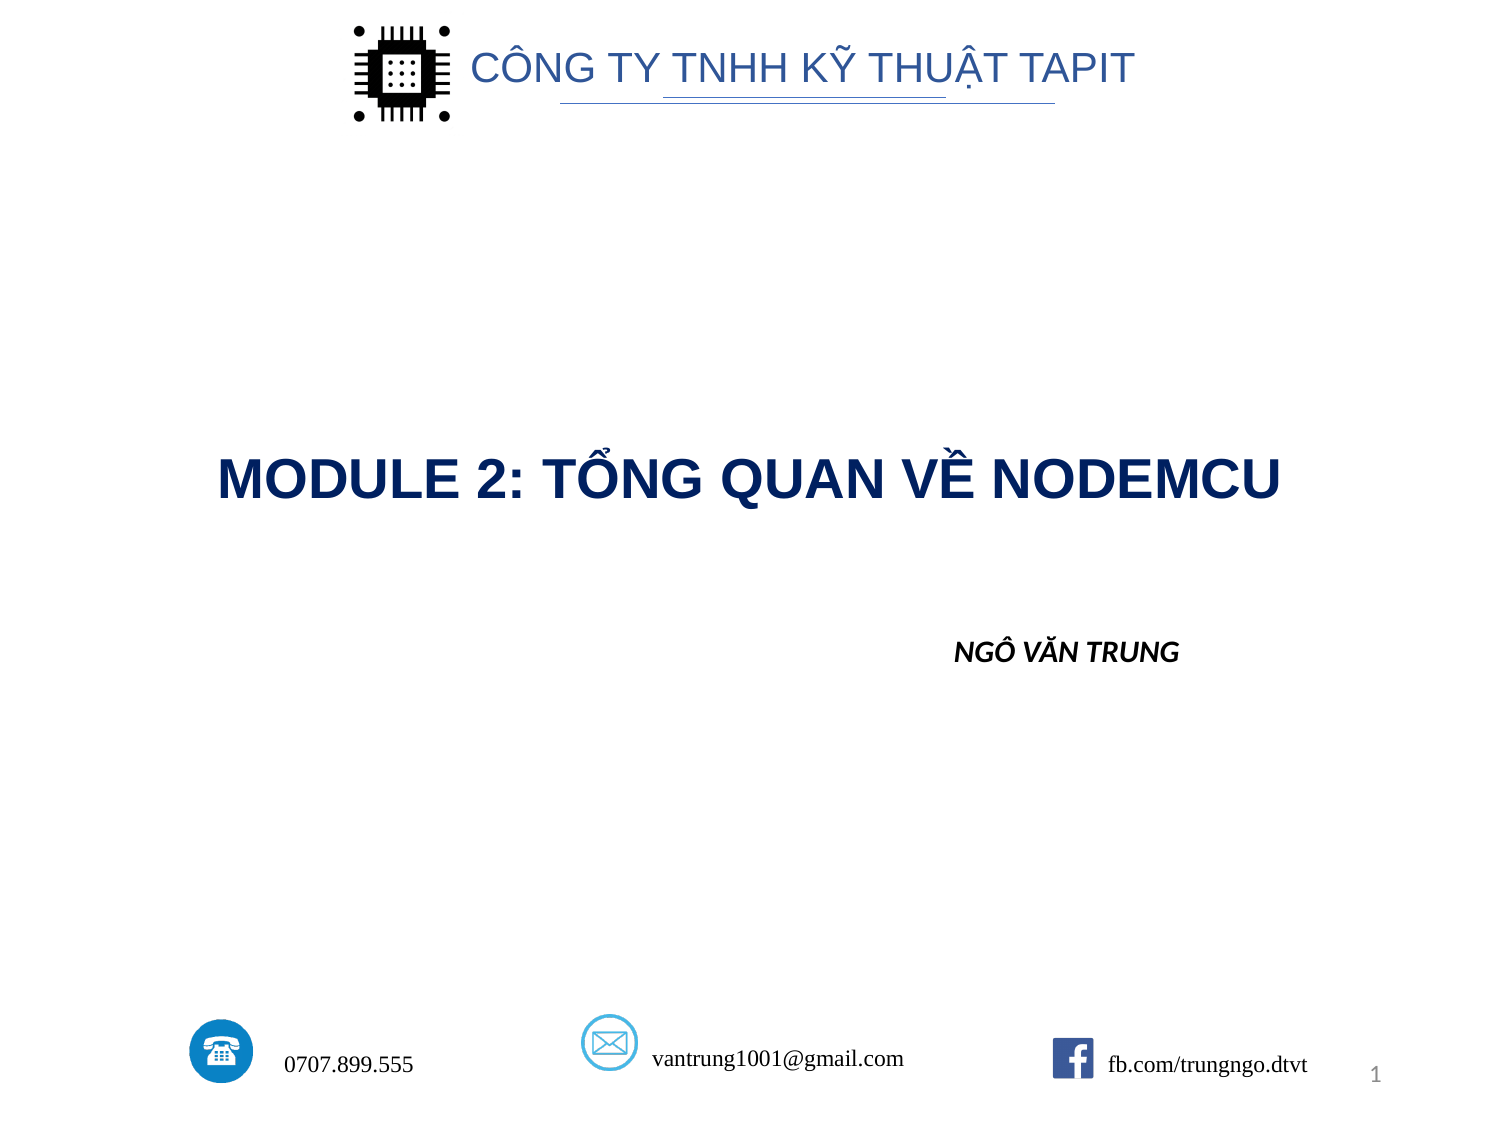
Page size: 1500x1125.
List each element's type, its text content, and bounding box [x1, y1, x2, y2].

picture [339, 11, 464, 136]
picture [581, 1014, 638, 1071]
text_box MODULE 2: TỔNG QUAN VỀ NODEMCU [0, 435, 1500, 518]
text_box NGÔ VĂN TRUNG [939, 623, 1500, 676]
picture [186, 1016, 256, 1086]
text_box vantrung1001@gmail.com [637, 1035, 940, 1079]
text_box 0707.899.555 [269, 1042, 435, 1085]
slide_number 1 [1059, 1042, 1397, 1103]
picture [1052, 1037, 1094, 1079]
text_box CÔNG TY TNHH KỸ THUẬT TAPIT [464, 32, 1165, 99]
